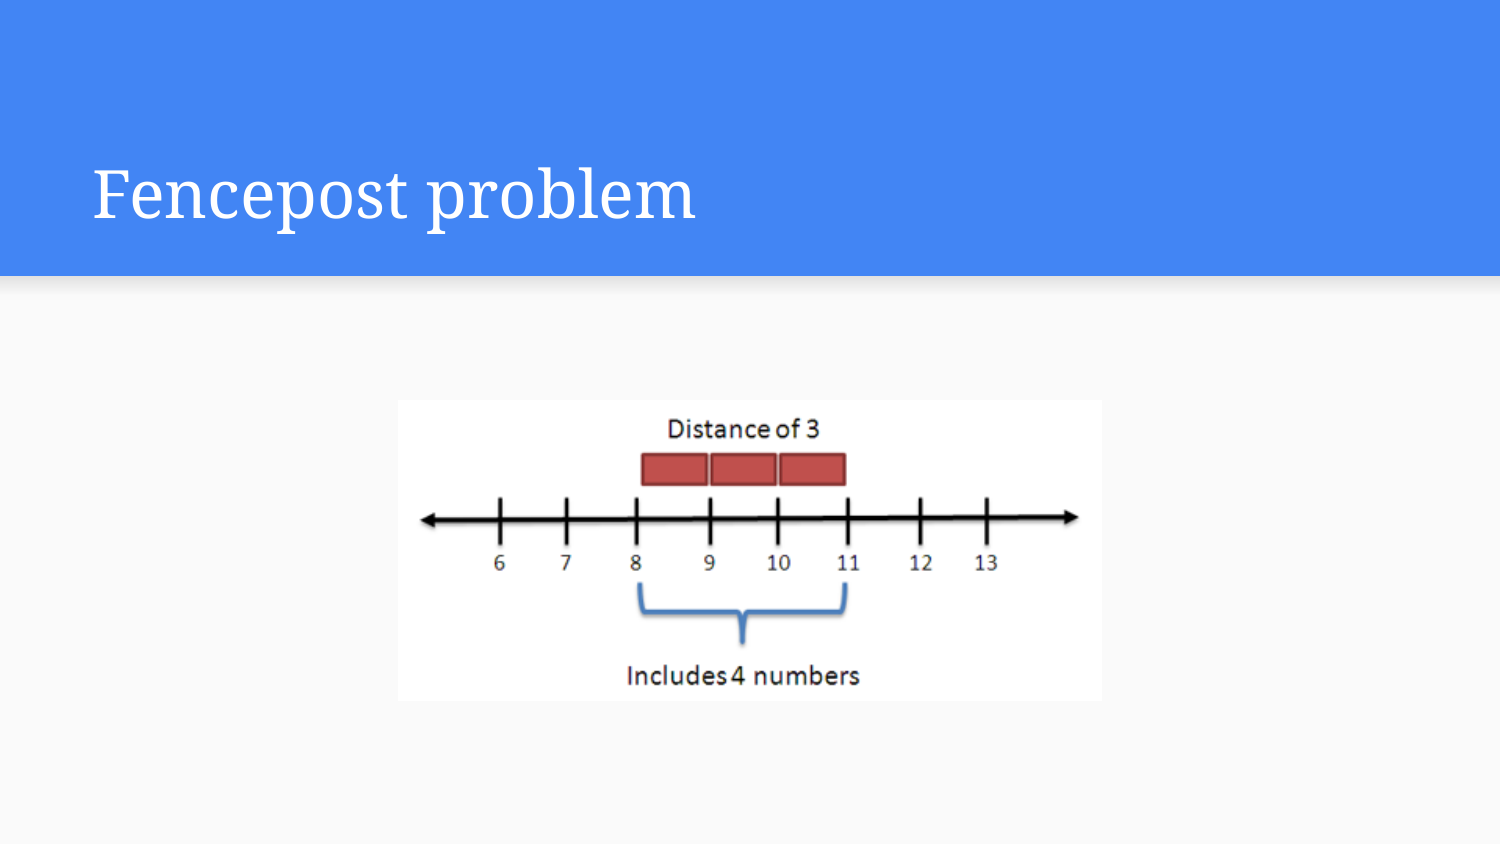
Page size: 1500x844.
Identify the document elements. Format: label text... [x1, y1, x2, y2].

picture [398, 400, 1102, 701]
title Fencepost problem [77, 121, 1427, 248]
